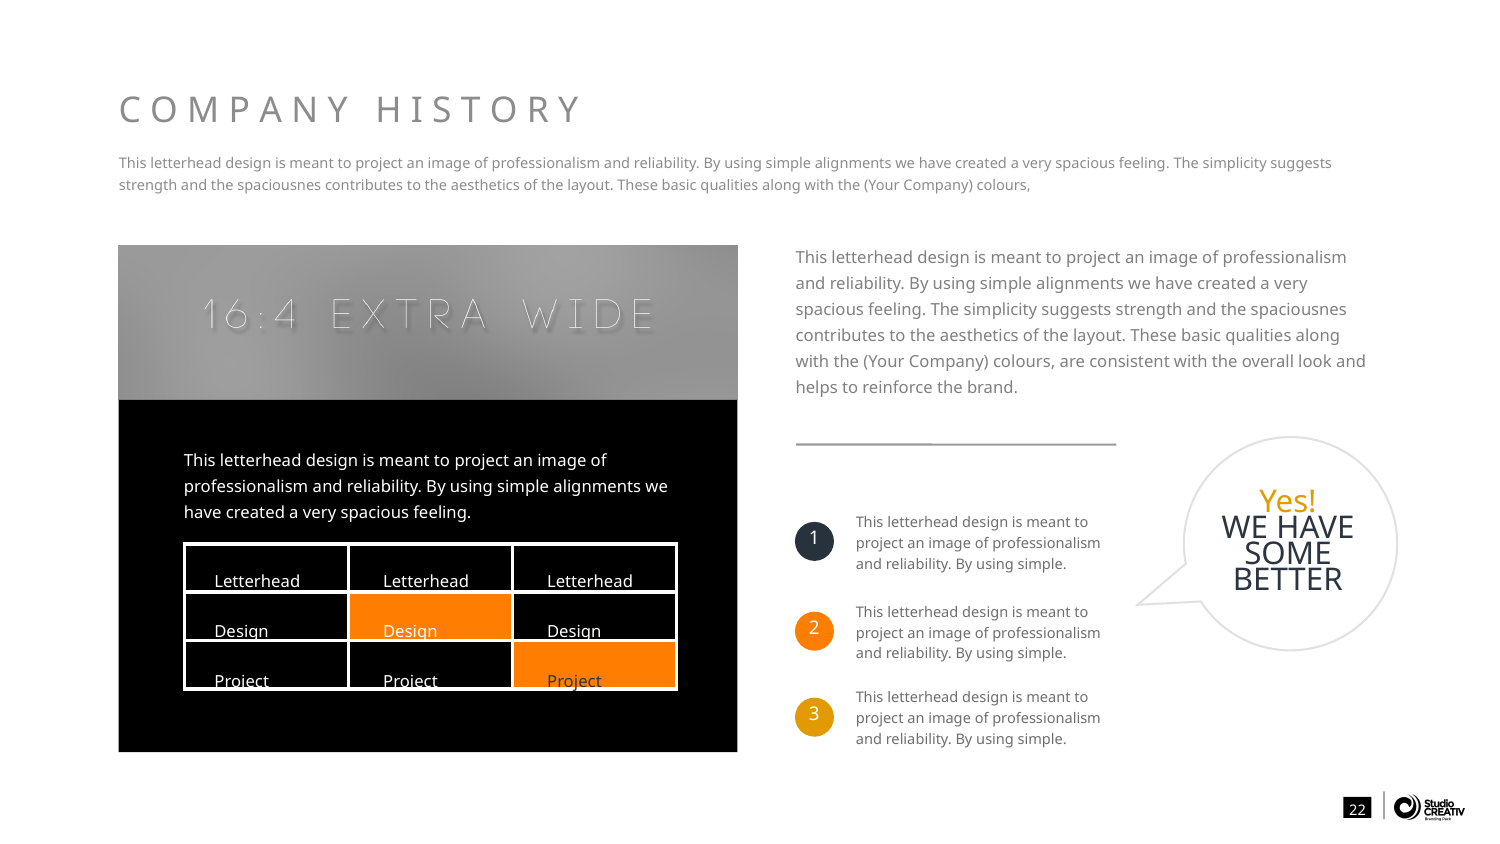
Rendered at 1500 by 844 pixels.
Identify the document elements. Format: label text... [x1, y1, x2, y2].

text_box This letterhead design is meant to project an image of professionalism and reliability. By using simple alignments we have created a very spacious feeling. The simplicity suggests strength and the spaciousnes contributes to the aesthetics of the layout. These basic qualities along with the (Your Company) colours, [119, 148, 1375, 195]
text_box [118, 408, 738, 753]
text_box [1183, 436, 1398, 651]
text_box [794, 611, 835, 651]
text_box This letterhead design is meant to project an image of professionalism and reliability. By using simple alignments we have created a very spacious feeling. [183, 445, 678, 520]
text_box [1339, 791, 1465, 821]
text_box This letterhead design is meant to project an image of professionalism and reliability. By using simple. [855, 683, 1117, 749]
text_box This letterhead design is meant to project an image of professionalism and reliability. By using simple. [855, 597, 1117, 663]
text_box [184, 543, 677, 690]
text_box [794, 521, 835, 562]
picture [118, 245, 738, 401]
text_box This letterhead design is meant to project an image of professionalism and reliability. By using simple. [855, 508, 1117, 573]
text_box This letterhead design is meant to project an image of professionalism and reliability. By using simple alignments we have created a very spacious feeling. The simplicity suggests strength and the spaciousnes contributes to the aesthetics of the layout. These basic qualities along with the (Your Company) colours, are consistent with the overall look and helps to reinforce the brand. [795, 245, 1375, 393]
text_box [794, 697, 835, 737]
text_box C O M P A N Y H I S T O R Y [118, 89, 780, 139]
